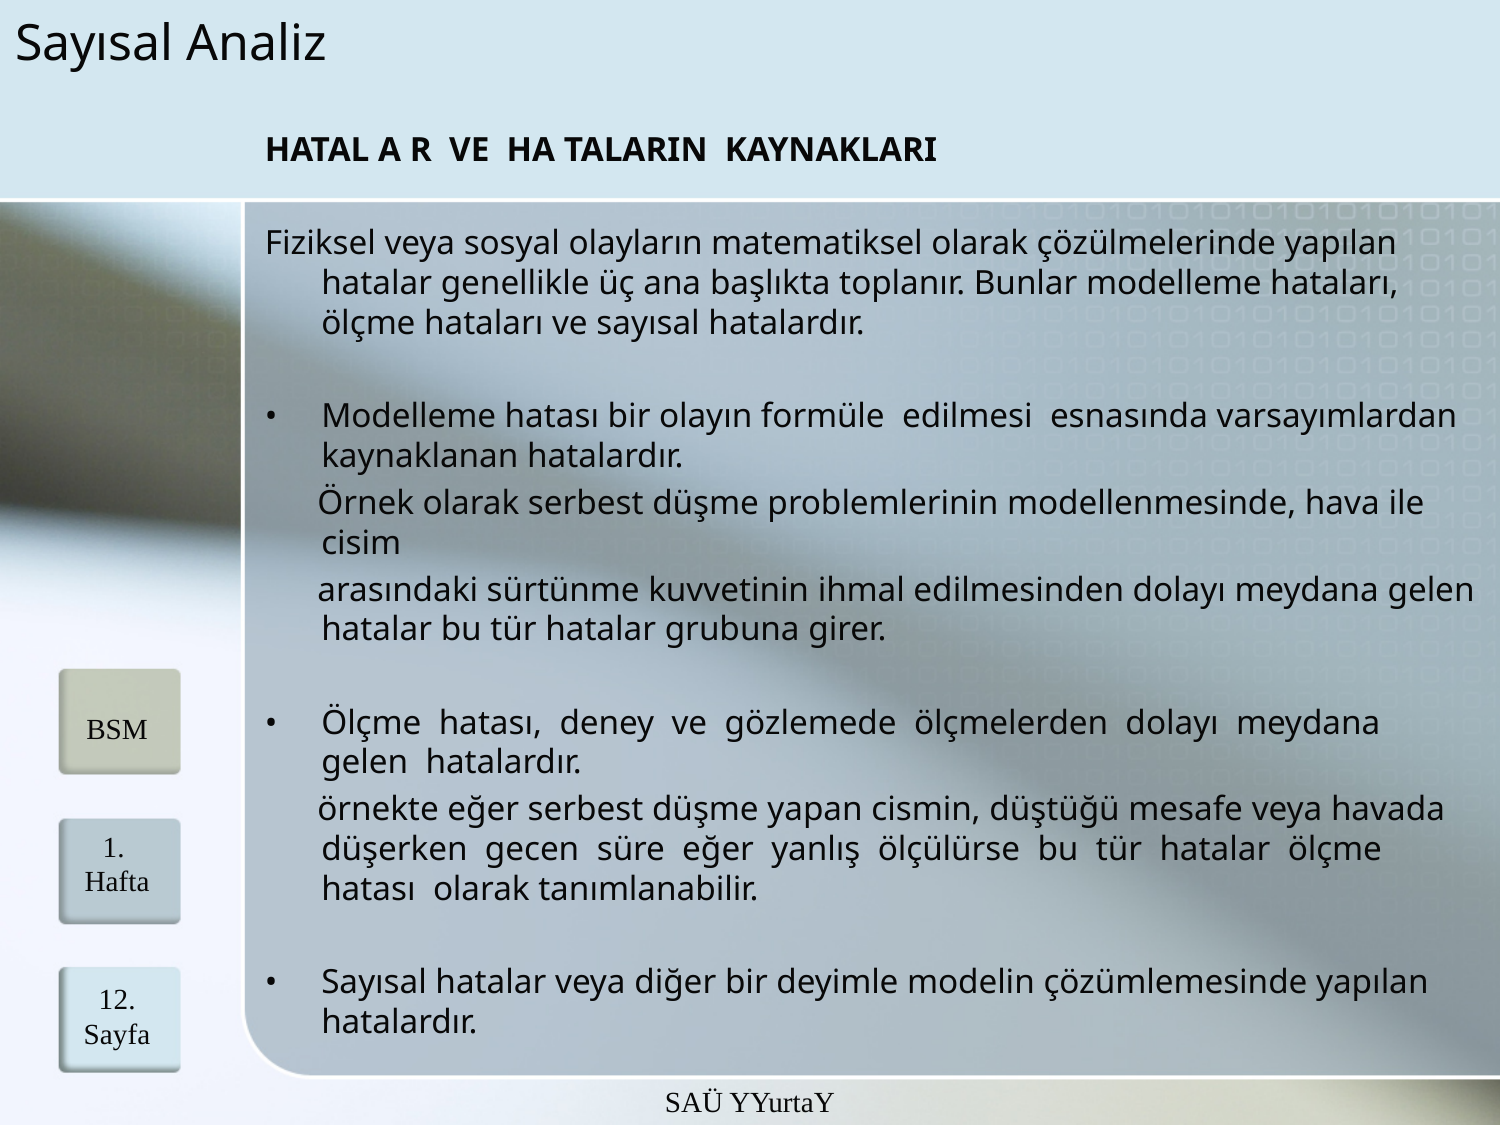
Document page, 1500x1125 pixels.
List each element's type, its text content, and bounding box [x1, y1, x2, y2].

picture [0, 0, 1500, 1125]
slide_number 1. Hafta [58, 820, 176, 927]
text_box BSM [58, 703, 176, 774]
slide_number 12. Sayfa [58, 972, 176, 1067]
footer SAÜ YYurtaY [515, 1075, 991, 1125]
title Sayısal Analiz [0, 0, 1212, 81]
list HATAL A R VE HA TALARIN KAYNAKLARI Fiziksel veya sosyal olayların matematiksel olarak çözülmelerinde yapılan hatalar genellikle üç ana başlıkta toplanır. Bunlar modelleme hataları, ölçme hataları ve sayısal hatalardır. • Modelleme hatası bir olayın formüle edilmesi esnasında varsayımlardan kaynaklanan hatalardır. Örnek olarak serbest düşme problemlerinin modellenmesinde, hava ile cisim arasındaki sürtünme kuvvetinin ihmal edilmesinden dolayı meydana gelen hatalar bu tür hatalar grubuna girer. • Ölçme hatası, deney ve gözlemede ölçmelerden dolayı meydana gelen hatalardır. örnekte eğer serbest düşme yapan cismin, düştüğü mesafe veya havada düşerken gecen süre eğer yanlış ölçülürse bu tür hatalar ölçme hatası olarak tanımlanabilir. • Sayısal hatalar veya diğer bir deyimle modelin çözümlemesinde yapılan hatalardır. [249, 120, 1500, 1059]
